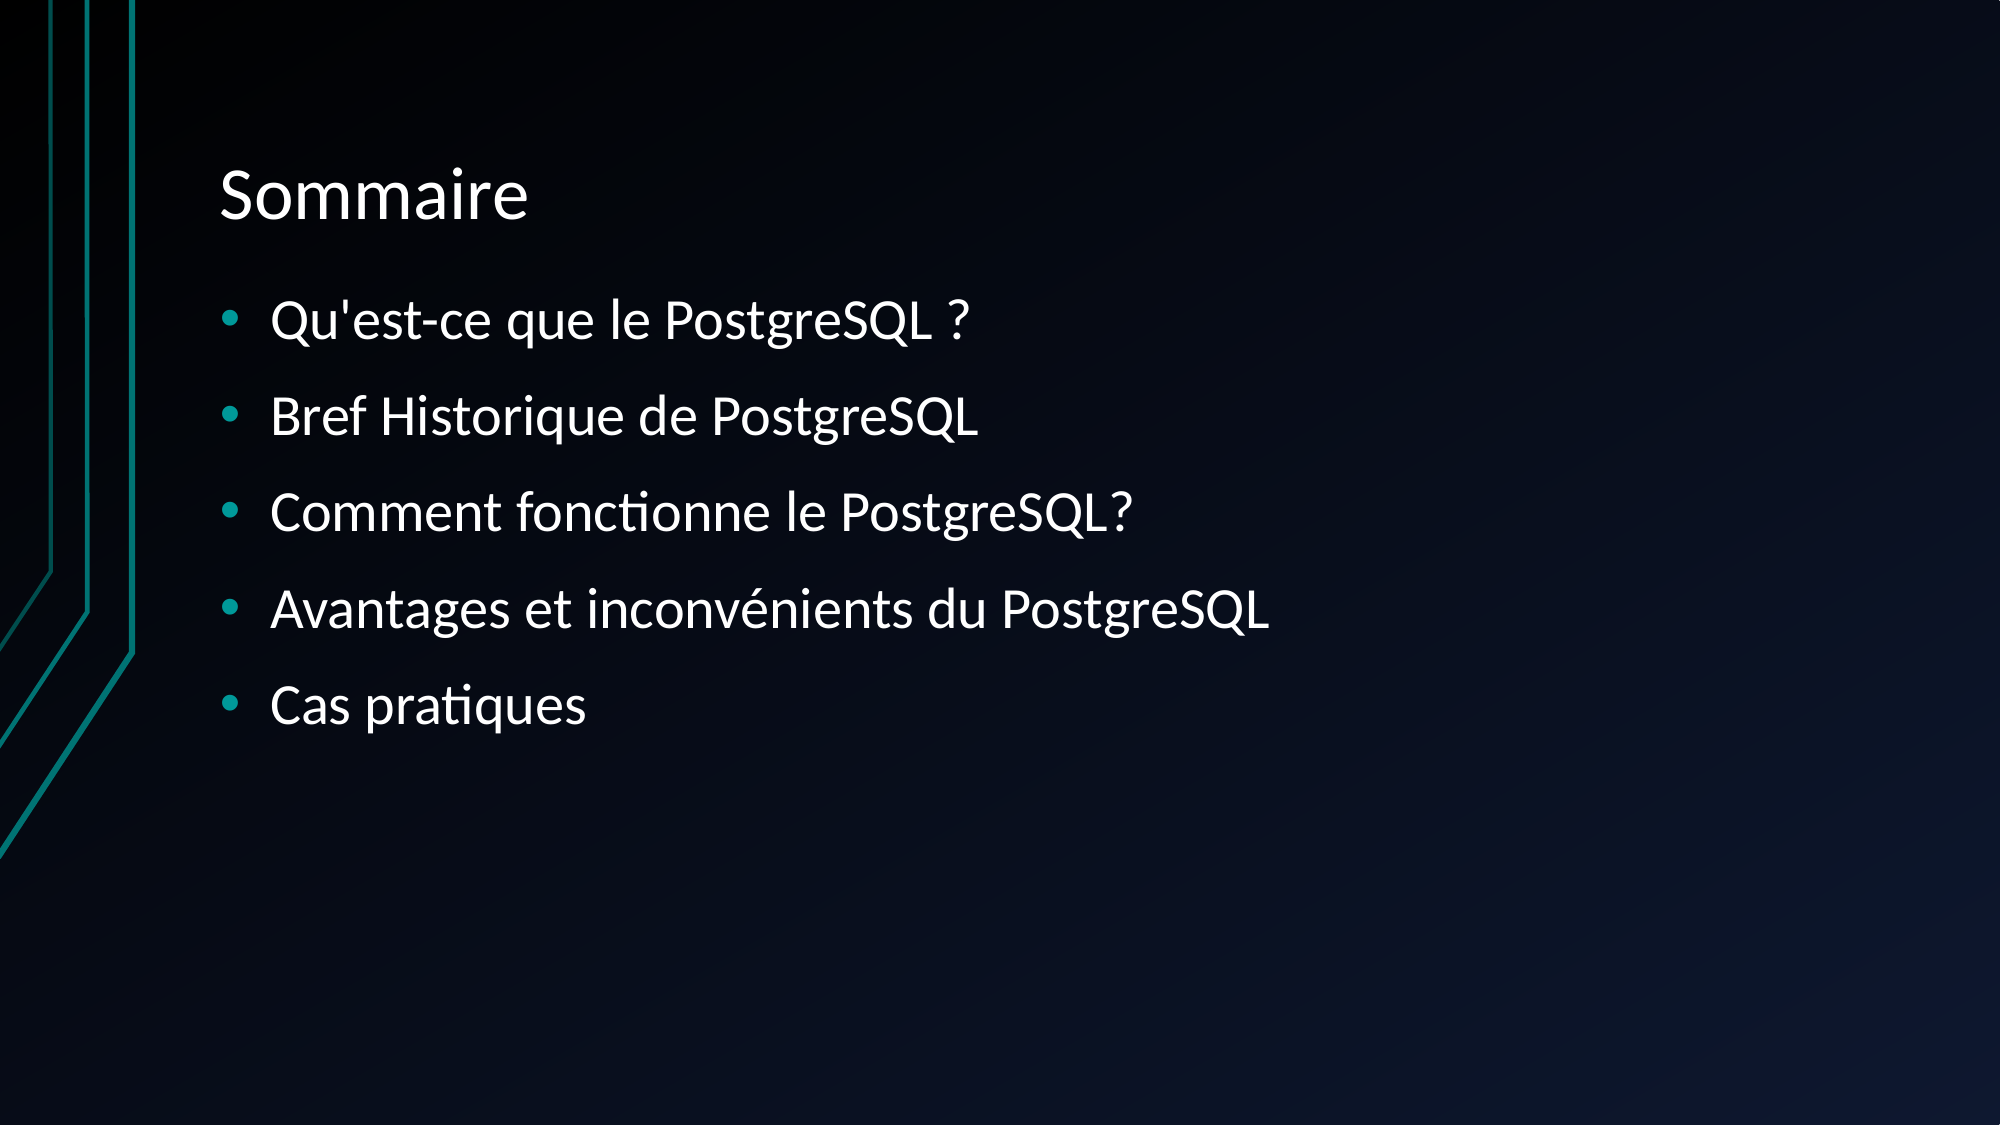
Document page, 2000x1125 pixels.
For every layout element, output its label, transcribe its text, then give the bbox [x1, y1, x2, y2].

list Qu'est-ce que le PostgreSQL ? Bref Historique de PostgreSQL Comment fonctionne le PostgreSQL? Avantages et inconvénients du PostgreSQL Cas pratiques [199, 279, 1900, 1012]
title Sommaire [199, 45, 1900, 246]
